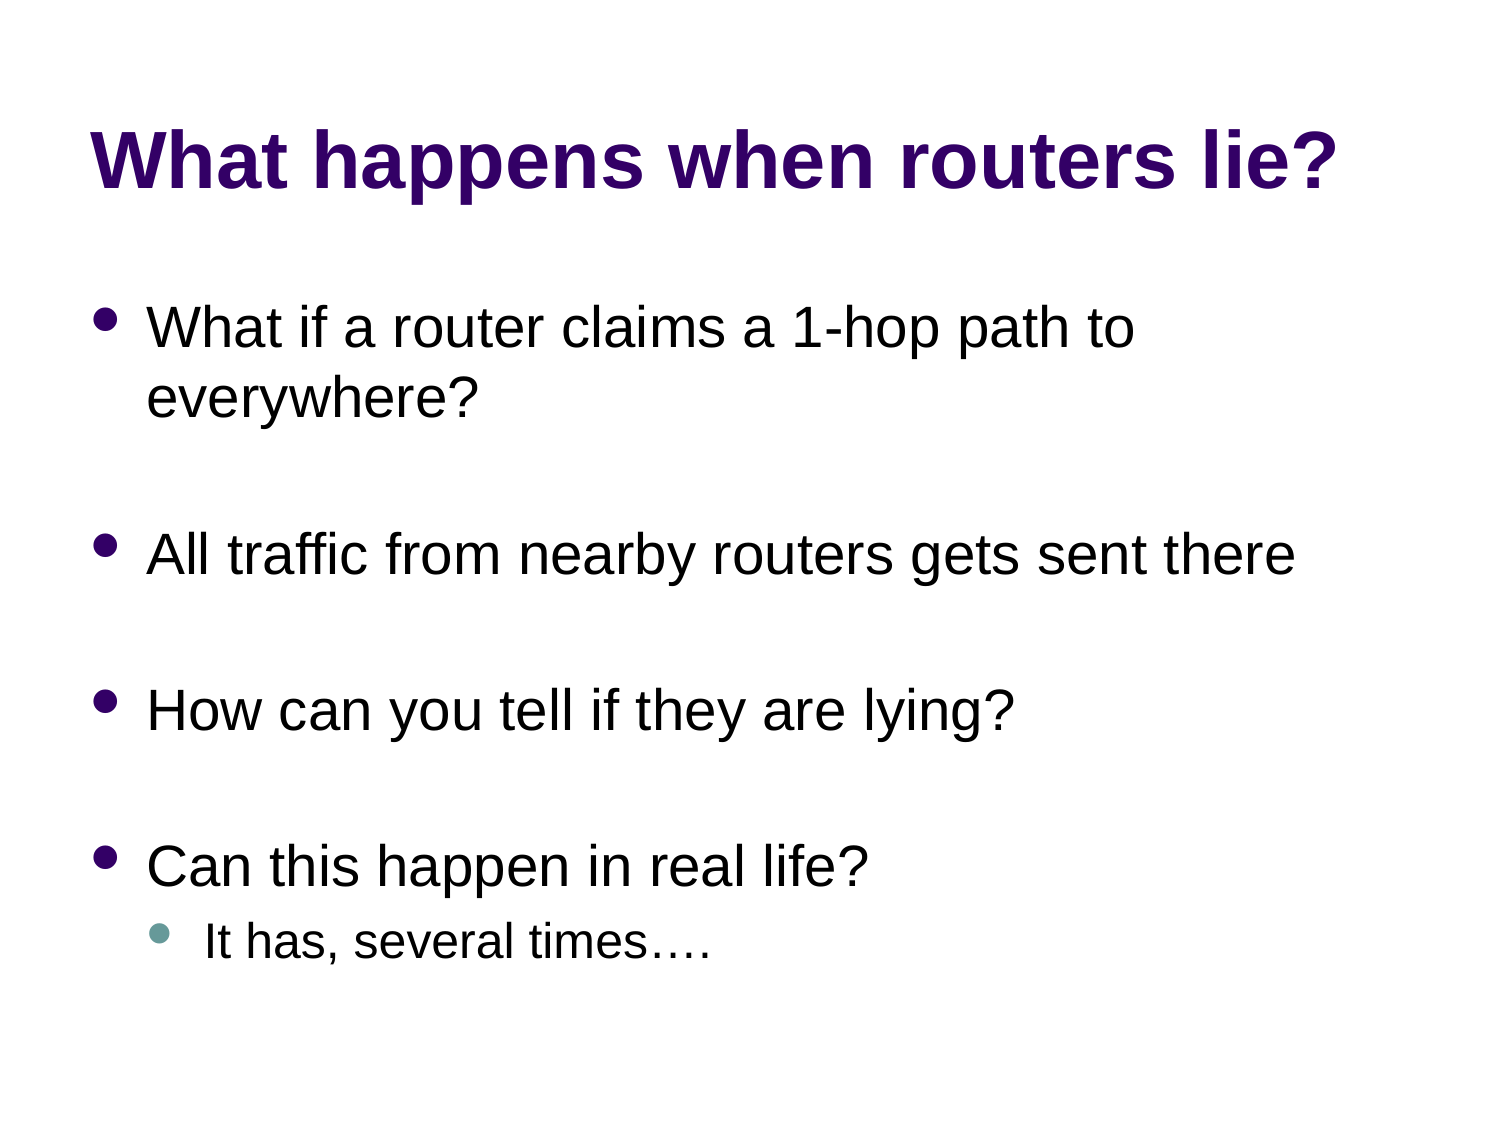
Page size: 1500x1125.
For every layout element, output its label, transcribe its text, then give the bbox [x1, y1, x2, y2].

list What if a router claims a 1-hop path to everywhere? All traffic from nearby routers gets sent there How can you tell if they are lying? Can this happen in real life? It has, several times…. [75, 282, 1475, 1006]
title What happens when routers lie? [75, 20, 1425, 213]
